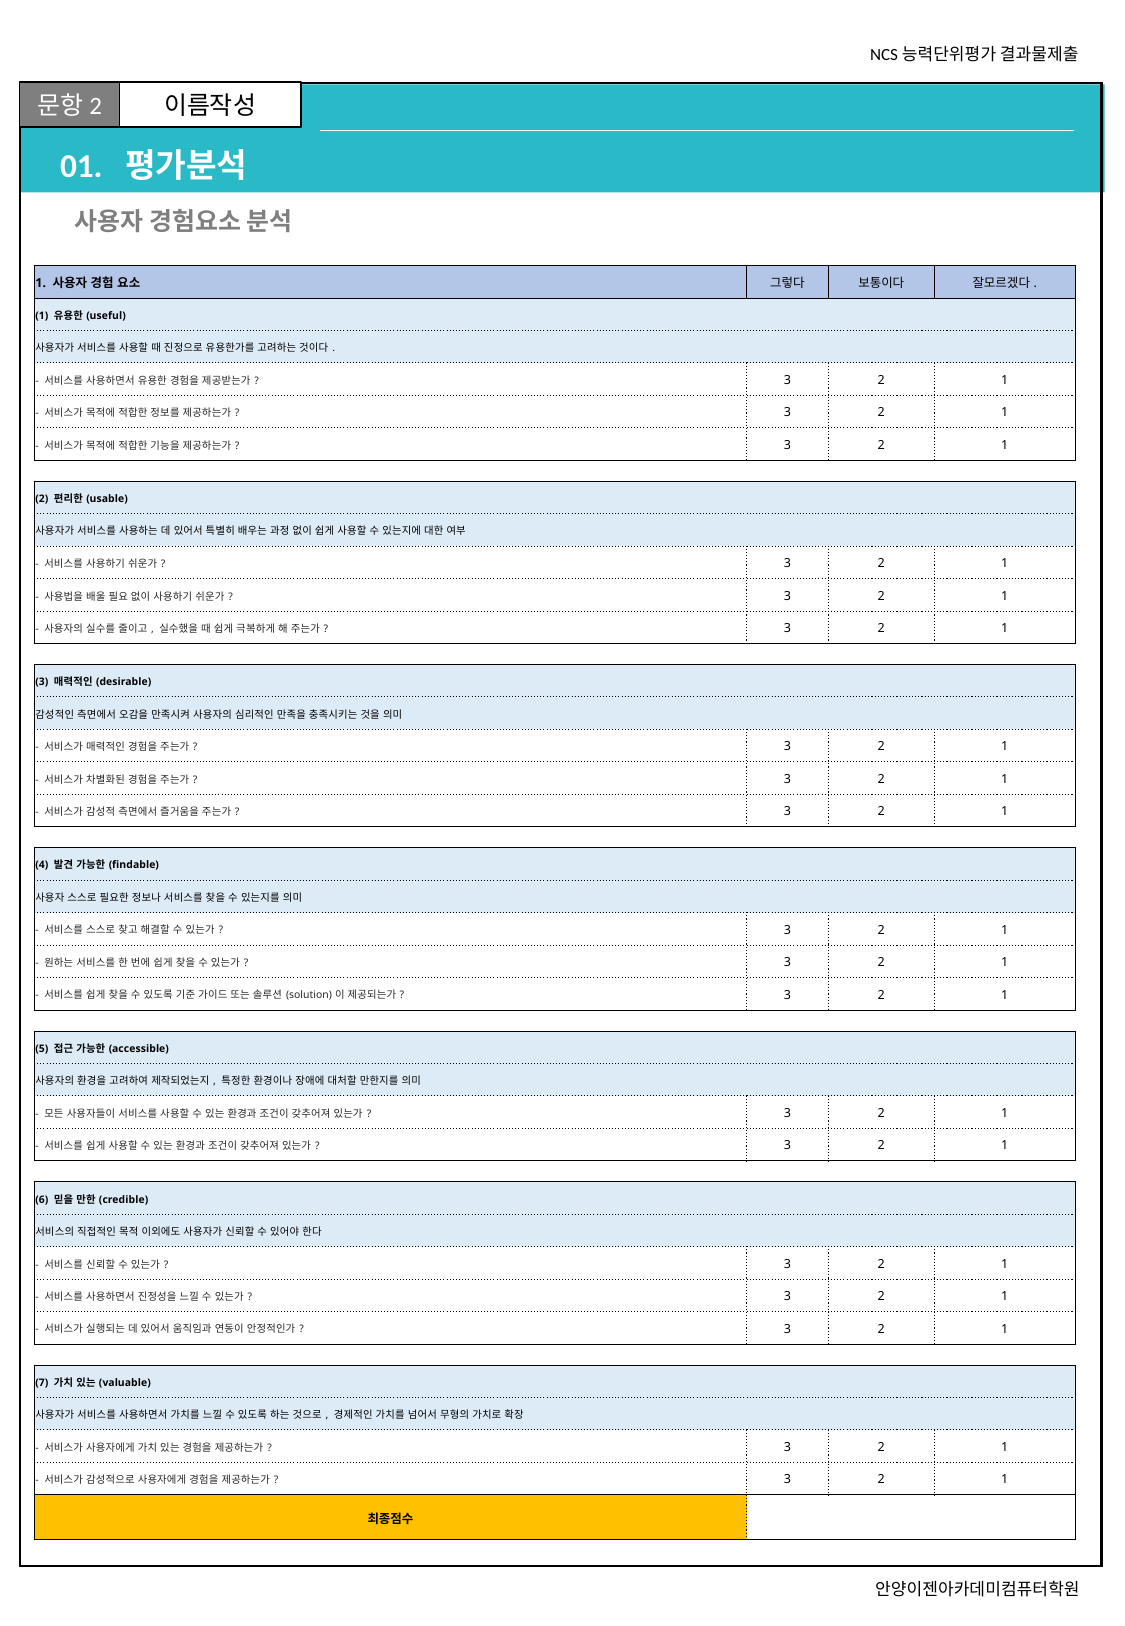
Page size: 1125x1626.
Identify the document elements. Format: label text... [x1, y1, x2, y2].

title 01. 평가분석 [45, 141, 1073, 193]
subtitle 사용자 경험요소 분석 [59, 202, 1076, 243]
